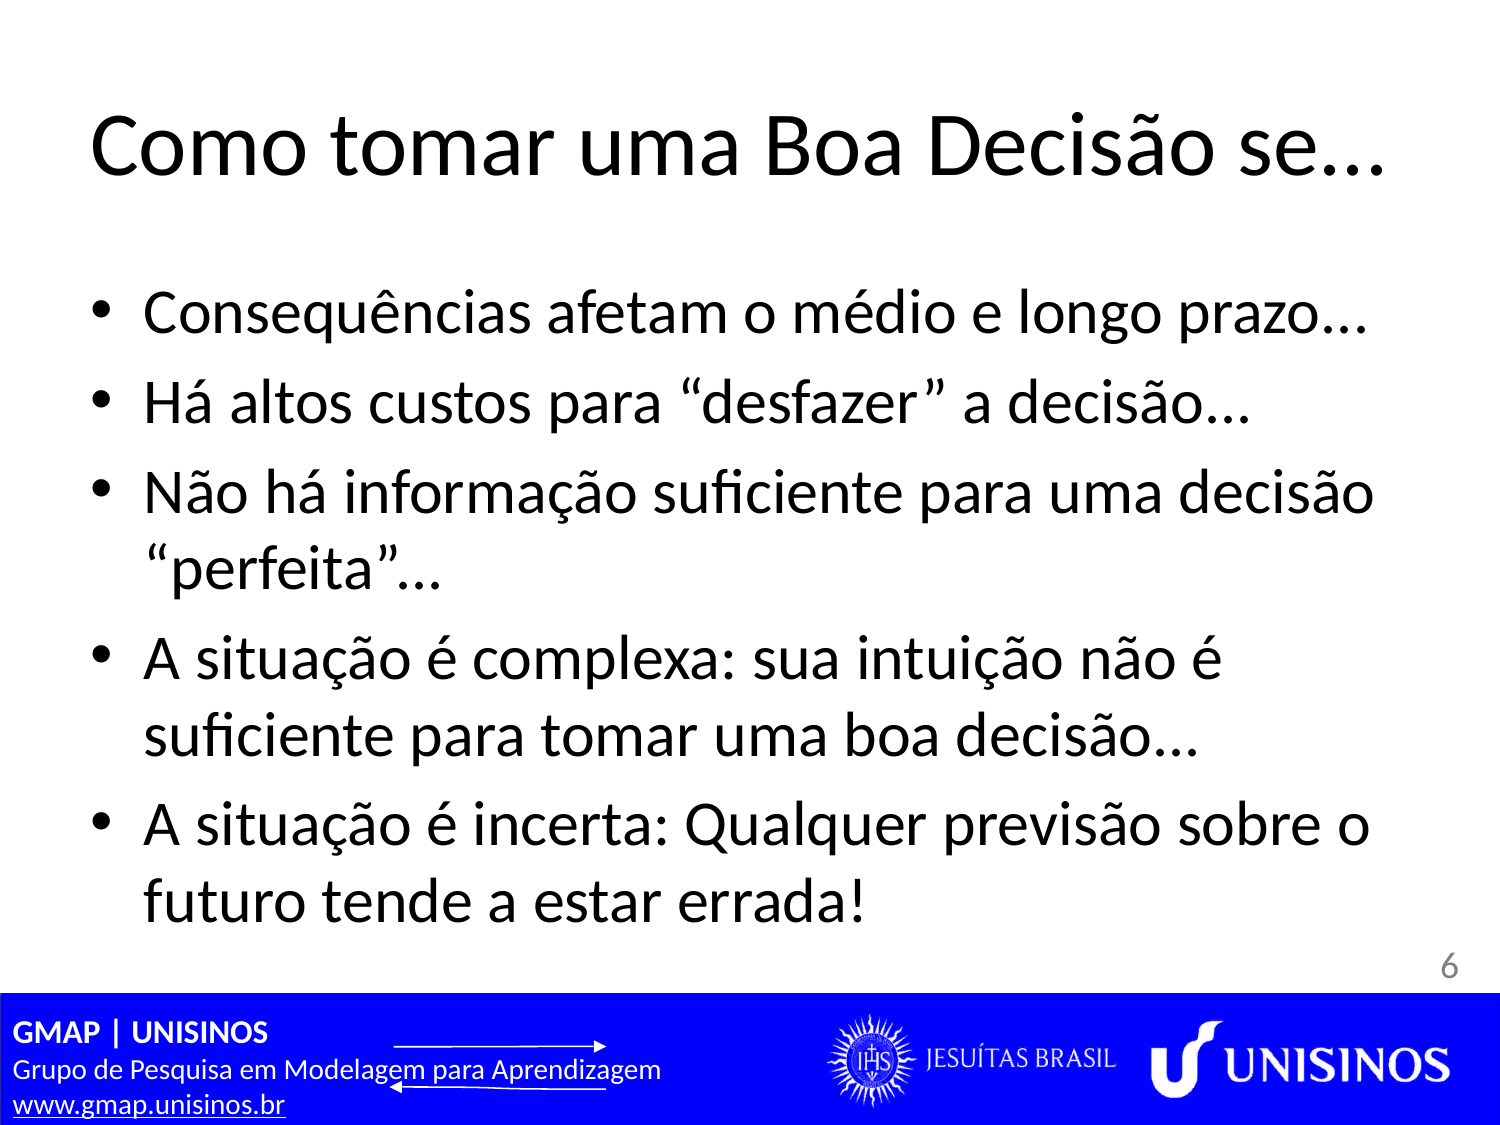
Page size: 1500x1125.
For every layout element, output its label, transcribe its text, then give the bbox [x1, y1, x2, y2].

title Como tomar uma Boa Decisão se... [75, 45, 1425, 233]
picture [0, 993, 1500, 1125]
list Consequências afetam o médio e longo prazo... Há altos custos para “desfazer” a decisão... Não há informação suficiente para uma decisão “perfeita”... A situação é complexa: sua intuição não é suficiente para tomar uma boa decisão... A situação é incerta: Qualquer previsão sobre o futuro tende a estar errada! [75, 262, 1425, 1005]
